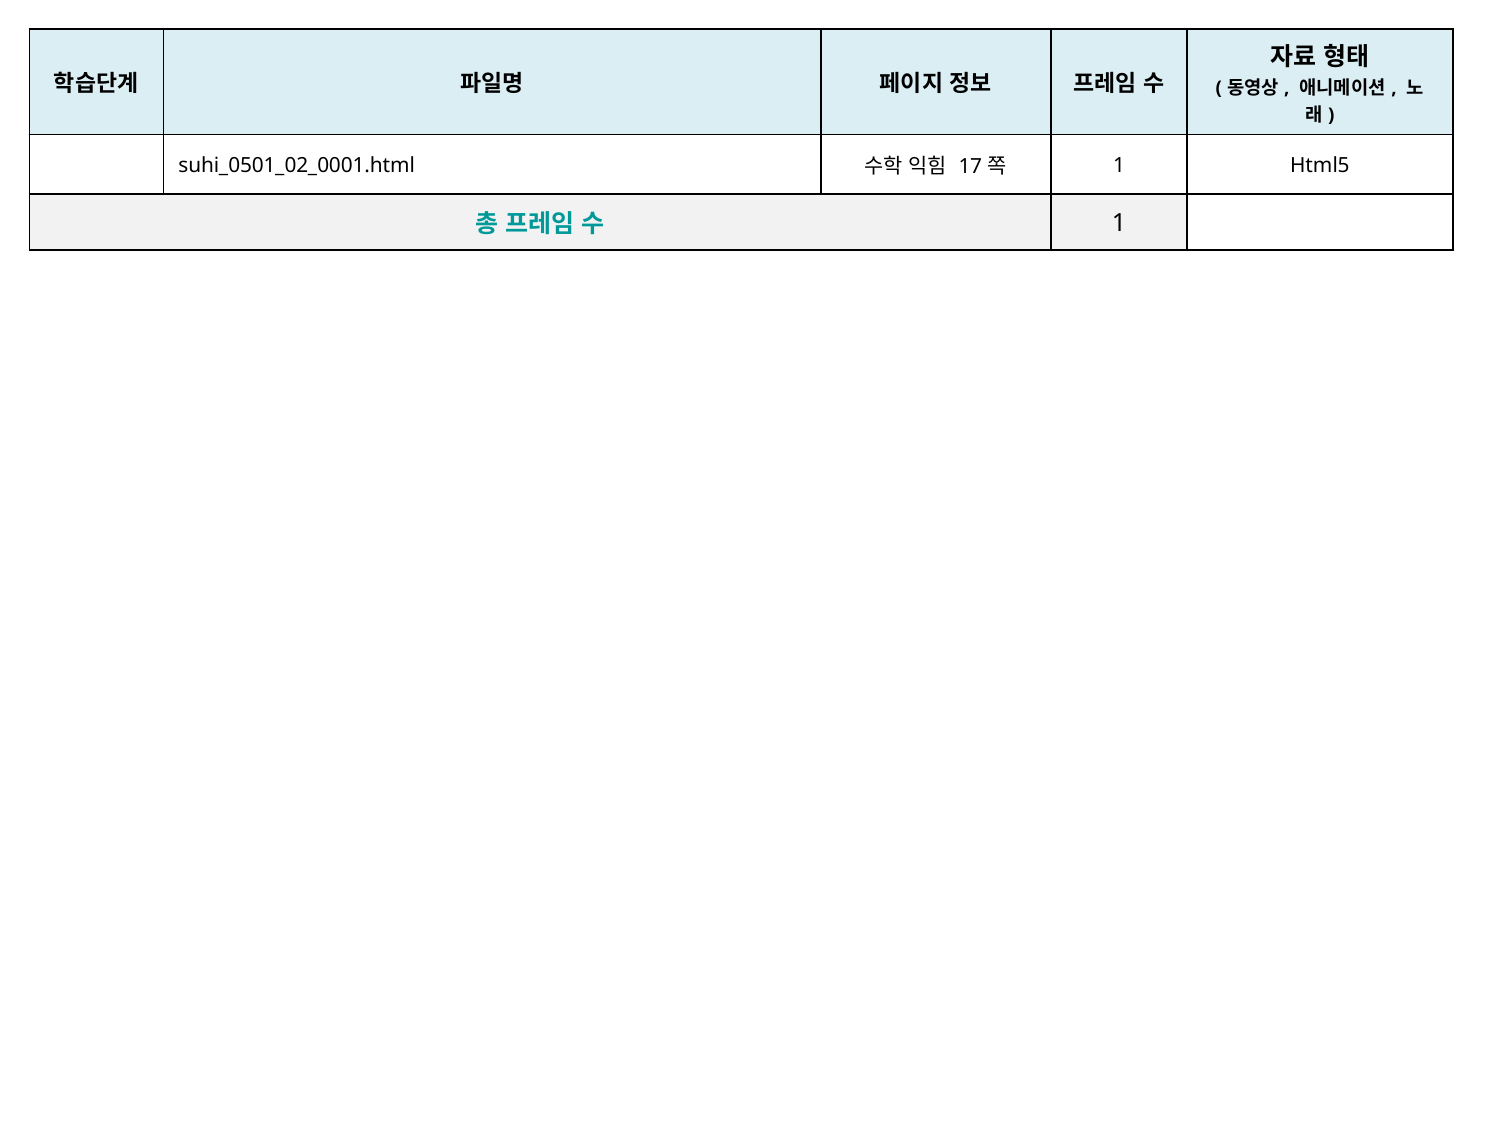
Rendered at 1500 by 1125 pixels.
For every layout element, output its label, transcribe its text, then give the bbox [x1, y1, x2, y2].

table_header 자료 형태 (동영상, 애니메이션, 노래) [1188, 30, 1452, 134]
table_cell [30, 135, 163, 193]
table_cell suhi_0501_02_0001.html [164, 135, 820, 193]
table_cell 총 프레임 수 [30, 195, 1050, 249]
table_header 페이지 정보 [822, 30, 1050, 134]
table_header 파일명 [164, 30, 820, 134]
table_cell 수학 익힘 17쪽 [822, 135, 1050, 193]
table_cell 1 [1052, 135, 1186, 193]
table_cell Html5 [1188, 135, 1452, 193]
table_cell [1188, 195, 1452, 249]
table_cell 1 [1052, 195, 1186, 249]
table_header 학습단계 [30, 30, 163, 134]
table_header 프레임 수 [1052, 30, 1186, 134]
